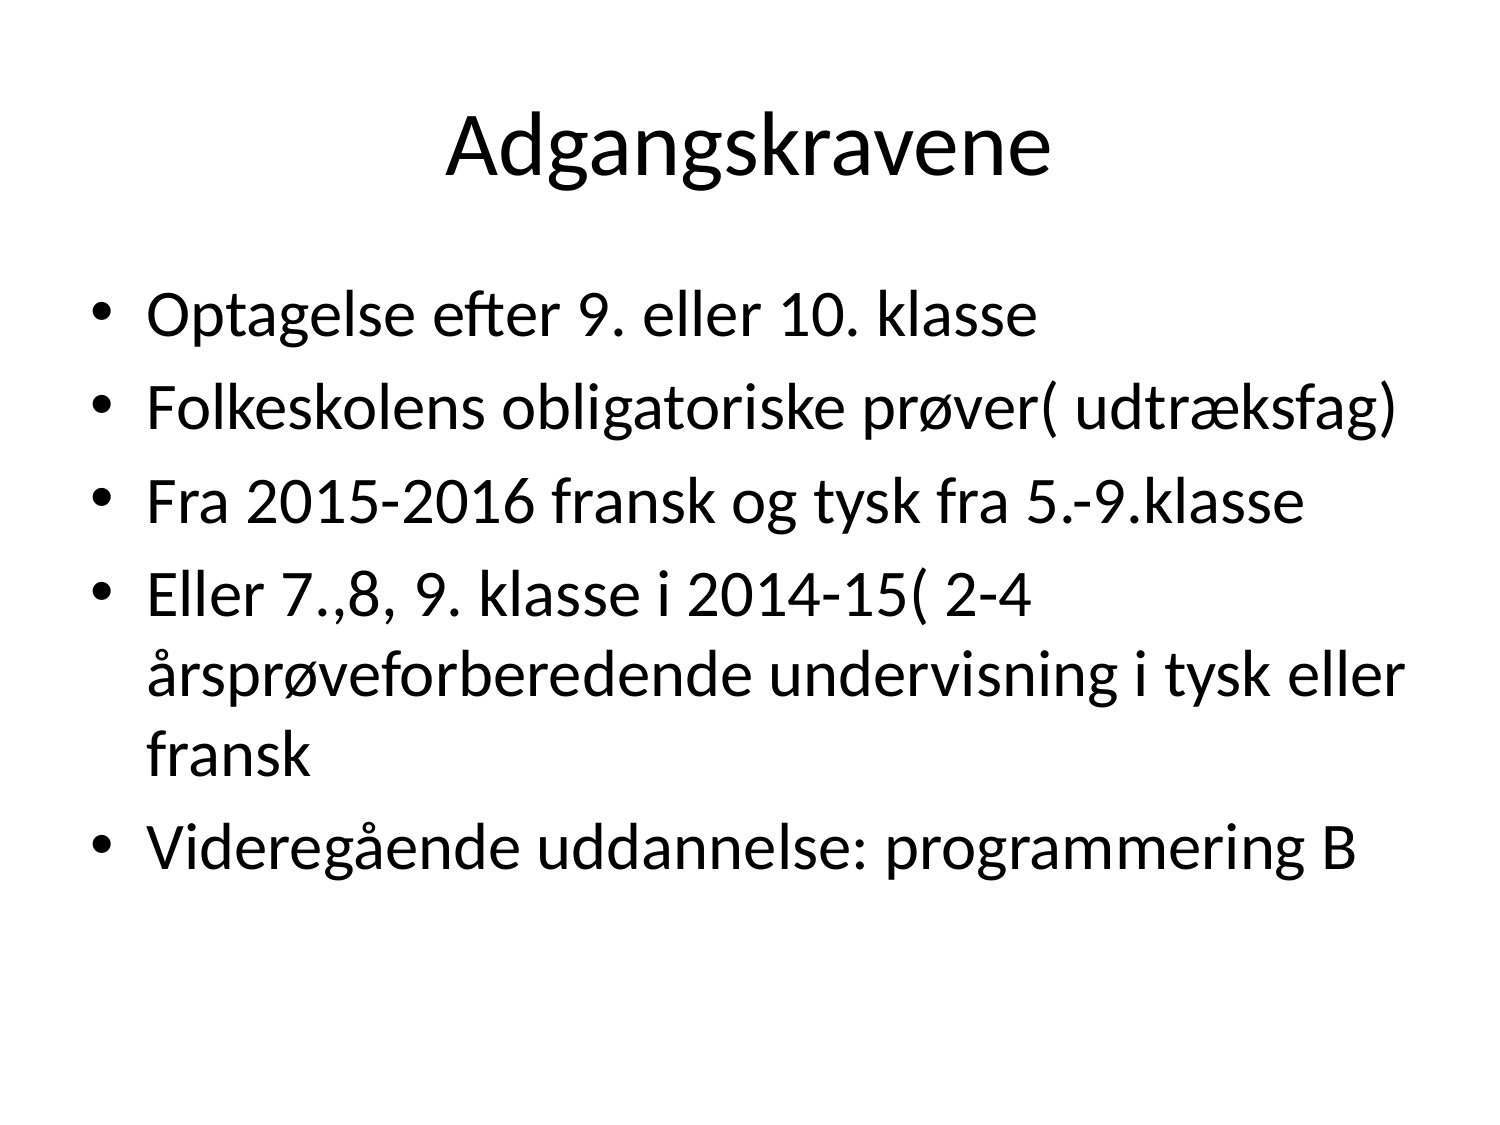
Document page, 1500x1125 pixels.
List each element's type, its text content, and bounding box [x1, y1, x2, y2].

list Optagelse efter 9. eller 10. klasse Folkeskolens obligatoriske prøver( udtræksfag) Fra 2015-2016 fransk og tysk fra 5.-9.klasse Eller 7.,8, 9. klasse i 2014-15( 2-4 årsprøveforberedende undervisning i tysk eller fransk Videregående uddannelse: programmering B [75, 262, 1425, 1005]
title Adgangskravene [75, 45, 1425, 233]
